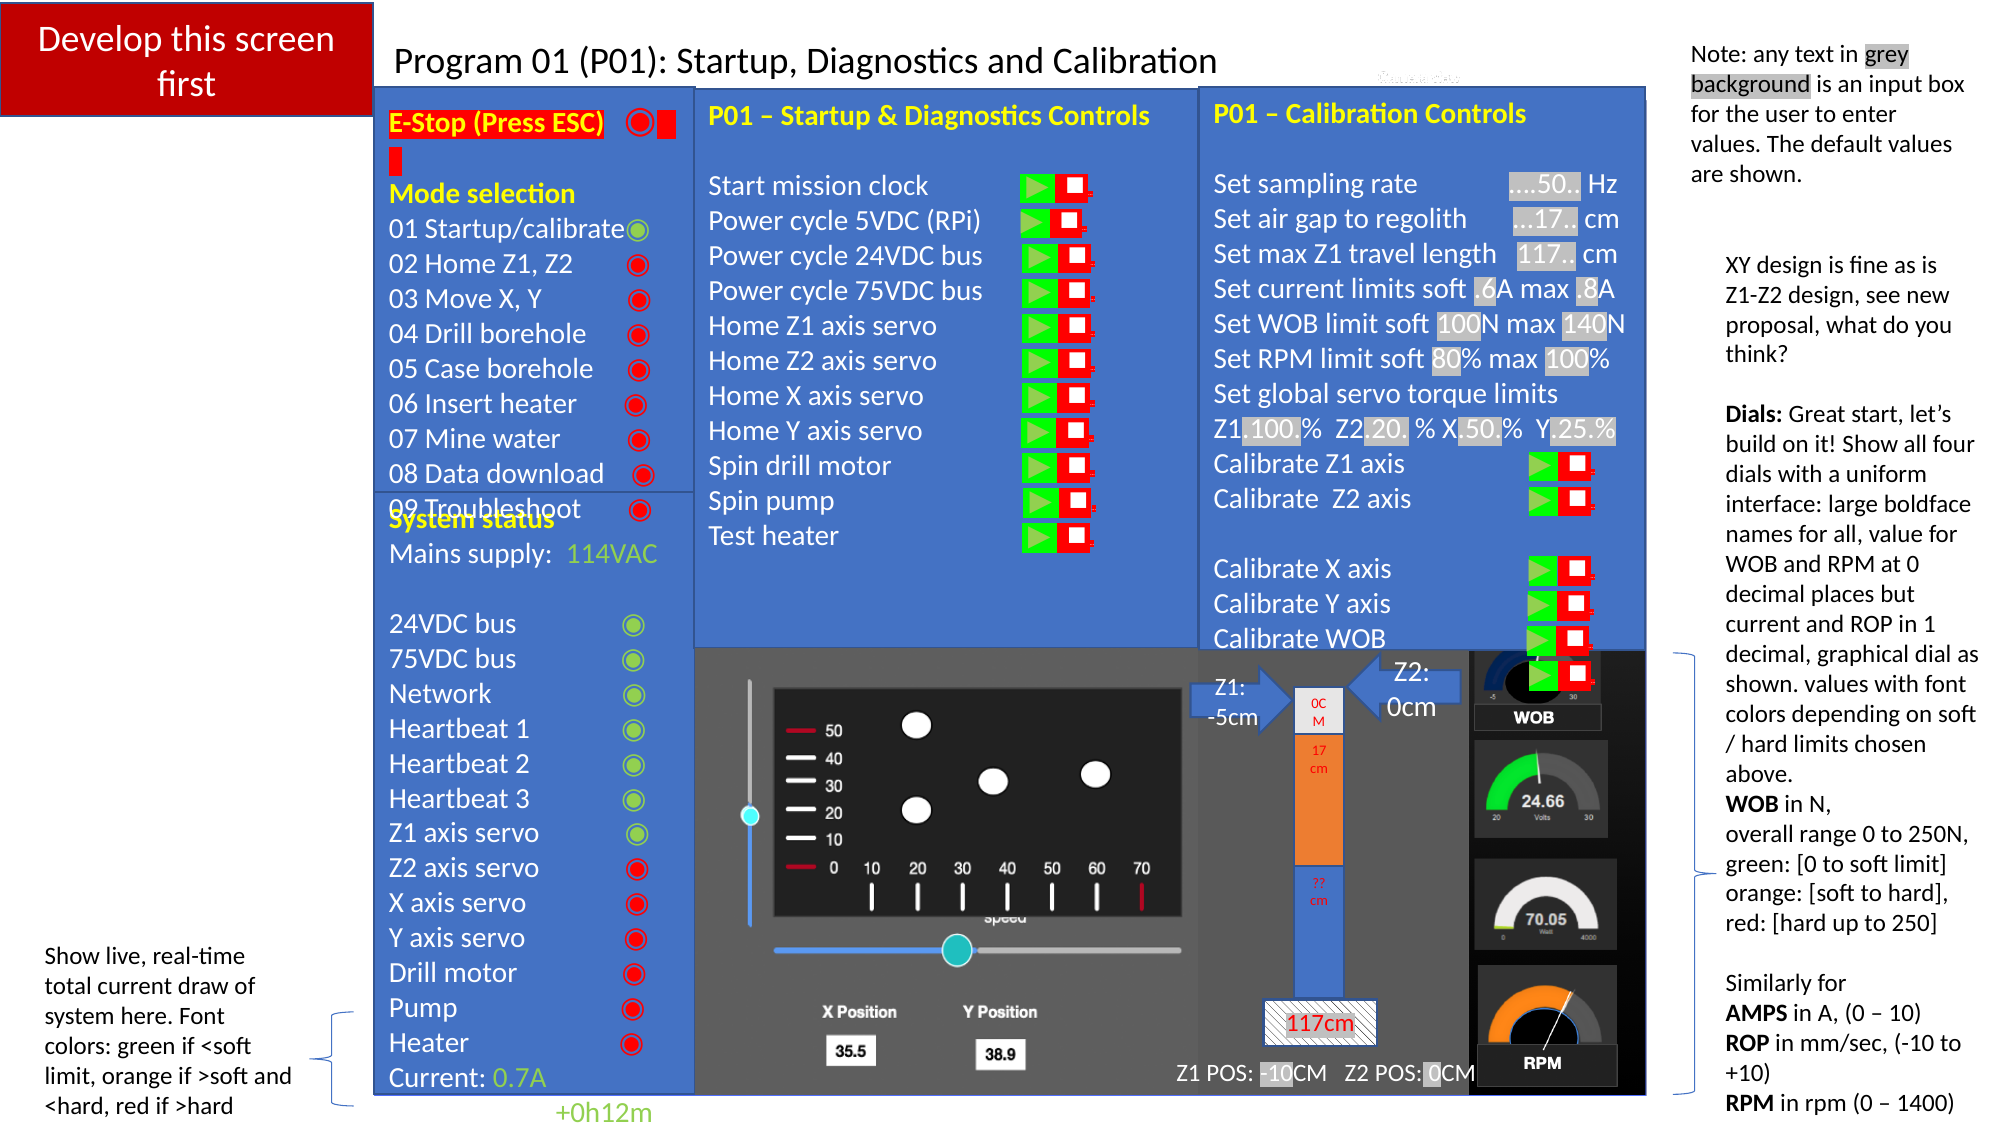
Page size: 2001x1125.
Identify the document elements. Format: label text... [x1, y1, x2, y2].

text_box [1190, 653, 1461, 1047]
text_box XY design is fine as is Z1-Z2 design, see new proposal, what do you think? Dials: Great start, let’s build on it! Show all four dials with a uniform interface: large boldface names for all, value for WOB and RPM at 0 decimal places but current and ROP in 1 decimal, graphical dial as shown. values with font colors depending on soft / hard limits chosen above. WOB in N, overall range 0 to 250N, green: [0 to soft limit] orange: [soft to hard], red: [hard up to 250] Similarly for AMPS in A, (0 – 10) ROP in mm/sec, (-10 to +10) RPM in rpm (0 – 1400) [1710, 240, 1995, 1124]
picture [373, 63, 1647, 1097]
text_box [1672, 652, 1710, 1095]
text_box Program 01 (P01): Startup, Diagnostics and Calibration [379, 28, 1234, 63]
text_box Develop this screen first [0, 2, 374, 117]
text_box Show live, real-time total current draw of system here. Font colors: green if <soft limit, orange if >soft and <hard, red if >hard [29, 932, 310, 1125]
text_box [310, 1011, 354, 1107]
text_box Note: any text in grey background is an input box for the user to enter values. The default values are shown. [1676, 30, 1988, 196]
